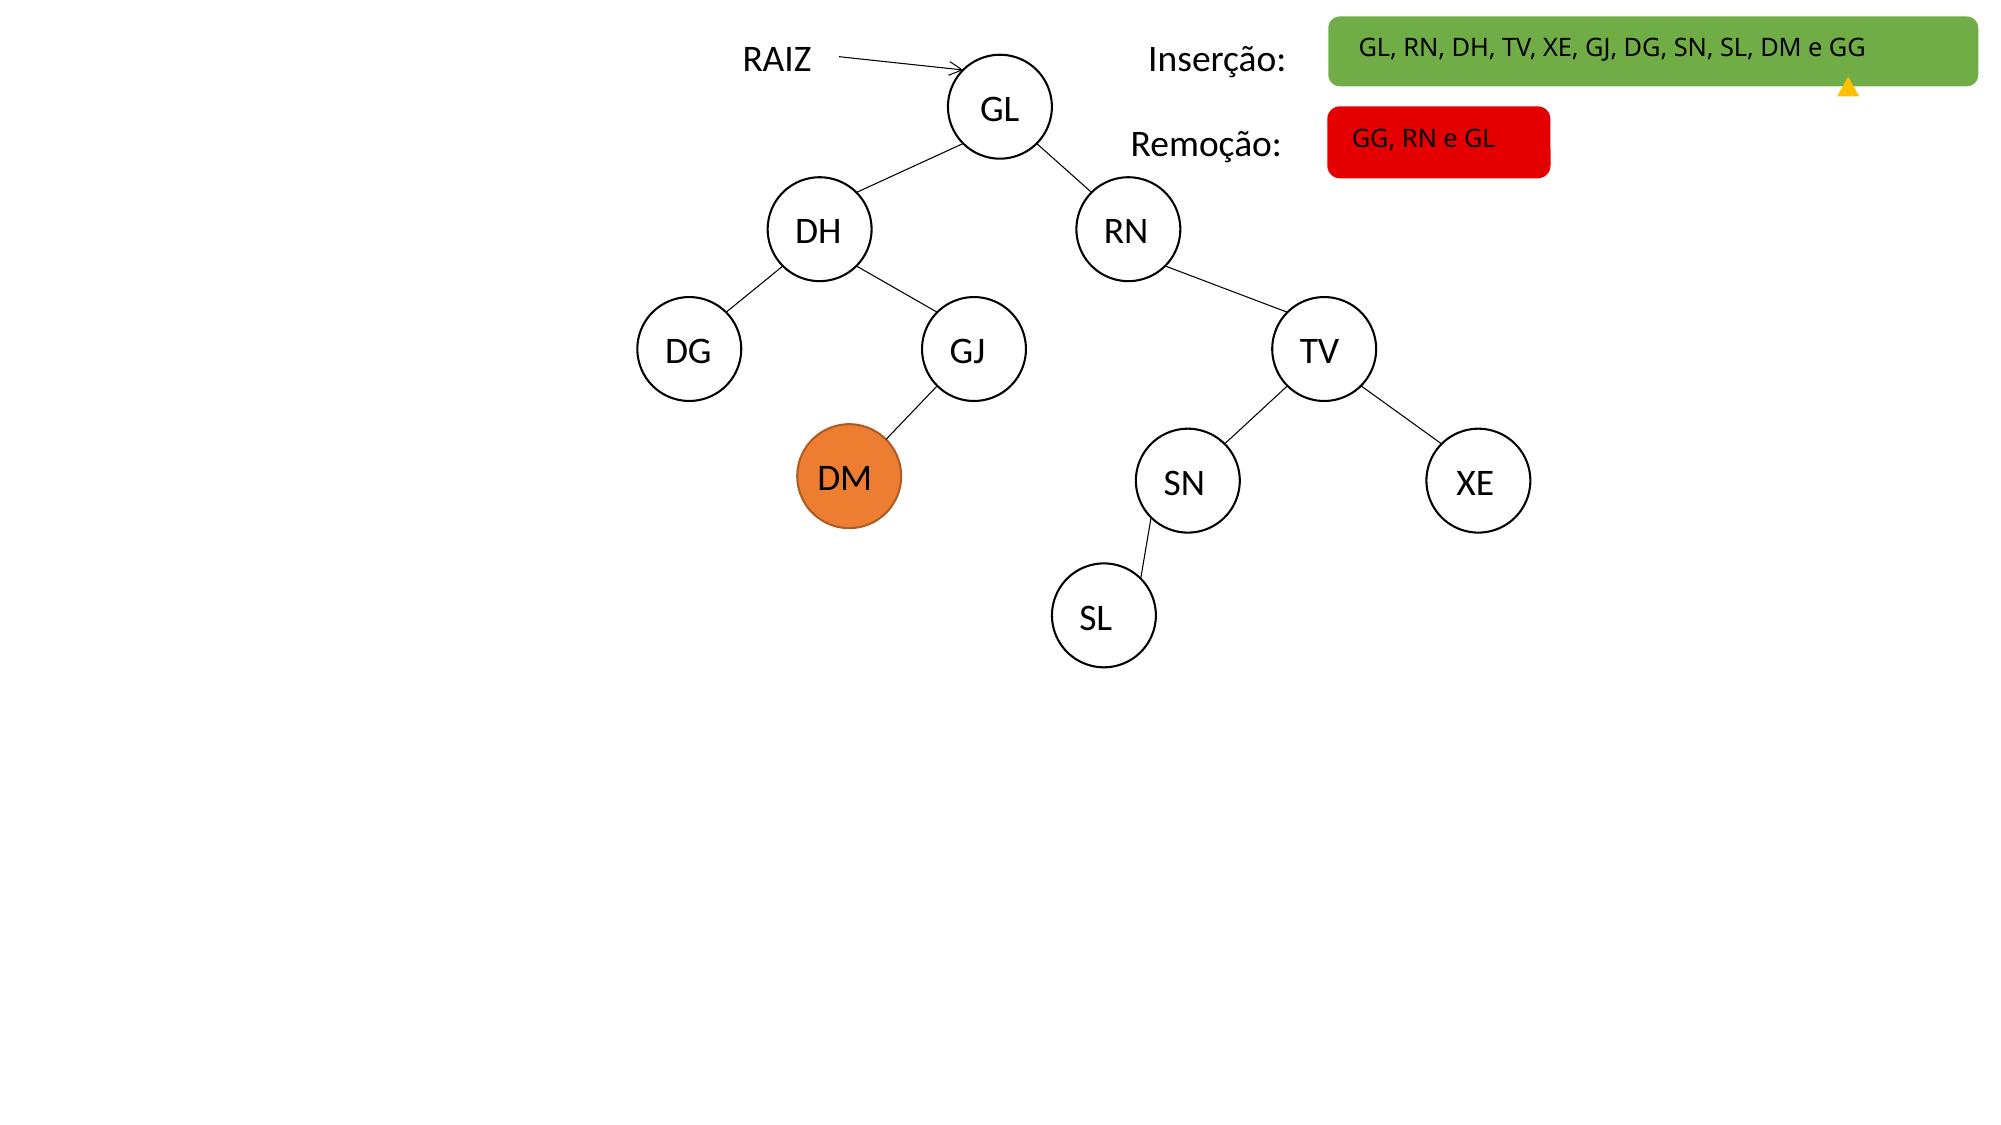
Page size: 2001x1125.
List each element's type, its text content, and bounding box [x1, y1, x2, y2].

text_box GJ [934, 318, 1014, 379]
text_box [726, 266, 783, 313]
list GL, RN, DH, TV, XE, GJ, DG, SN, SL, DM e GG [1337, 26, 1964, 87]
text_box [1165, 266, 1288, 313]
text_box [885, 385, 938, 440]
text_box DG [650, 318, 729, 379]
text_box Remoção: [1115, 112, 1302, 172]
text_box [766, 176, 873, 283]
text_box RN [1089, 199, 1168, 259]
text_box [856, 266, 938, 313]
text_box GL [965, 76, 1035, 137]
text_box [1271, 296, 1378, 403]
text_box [856, 143, 964, 193]
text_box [1036, 143, 1092, 193]
text_box RAIZ [727, 26, 840, 87]
text_box [805, 446, 903, 530]
text_box [920, 296, 1027, 403]
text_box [1361, 385, 1442, 444]
text_box TV [1285, 318, 1364, 379]
text_box [1075, 176, 1182, 283]
text_box [1835, 74, 1861, 98]
text_box SL [1064, 585, 1143, 645]
text_box DM [802, 445, 893, 506]
text_box [796, 452, 802, 501]
text_box [1327, 106, 1551, 179]
text_box [1134, 427, 1241, 534]
text_box [636, 296, 743, 403]
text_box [1224, 385, 1288, 444]
text_box Inserção: [1133, 26, 1302, 87]
text_box XE [1441, 450, 1520, 511]
text_box [1425, 427, 1532, 534]
text_box [1050, 562, 1157, 669]
text_box SN [1148, 450, 1227, 511]
text_box [946, 53, 1053, 160]
text_box [806, 423, 893, 445]
text_box GG, RN e GL [1336, 117, 1531, 178]
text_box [839, 57, 964, 71]
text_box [1140, 517, 1152, 579]
text_box [1327, 15, 1980, 88]
text_box DH [780, 199, 859, 259]
